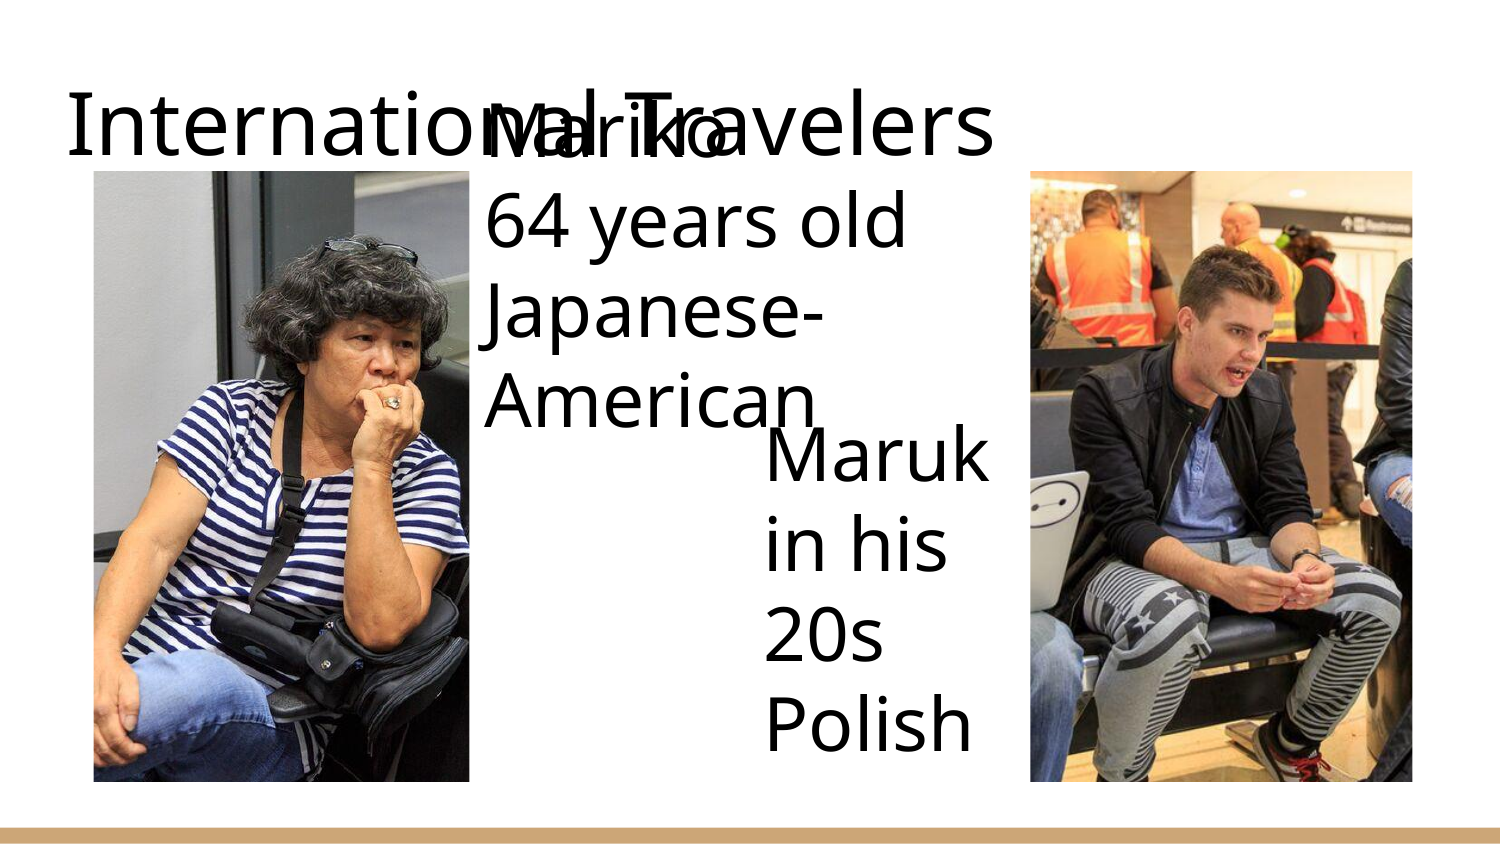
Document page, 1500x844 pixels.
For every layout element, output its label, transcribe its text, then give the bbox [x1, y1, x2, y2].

title Maruk in his 20s Polish [748, 495, 1025, 782]
title Mariko 64 years old Japanese-American [471, 171, 976, 458]
picture [93, 170, 470, 782]
picture [1030, 170, 1413, 782]
title International Travelers [51, 51, 1449, 189]
